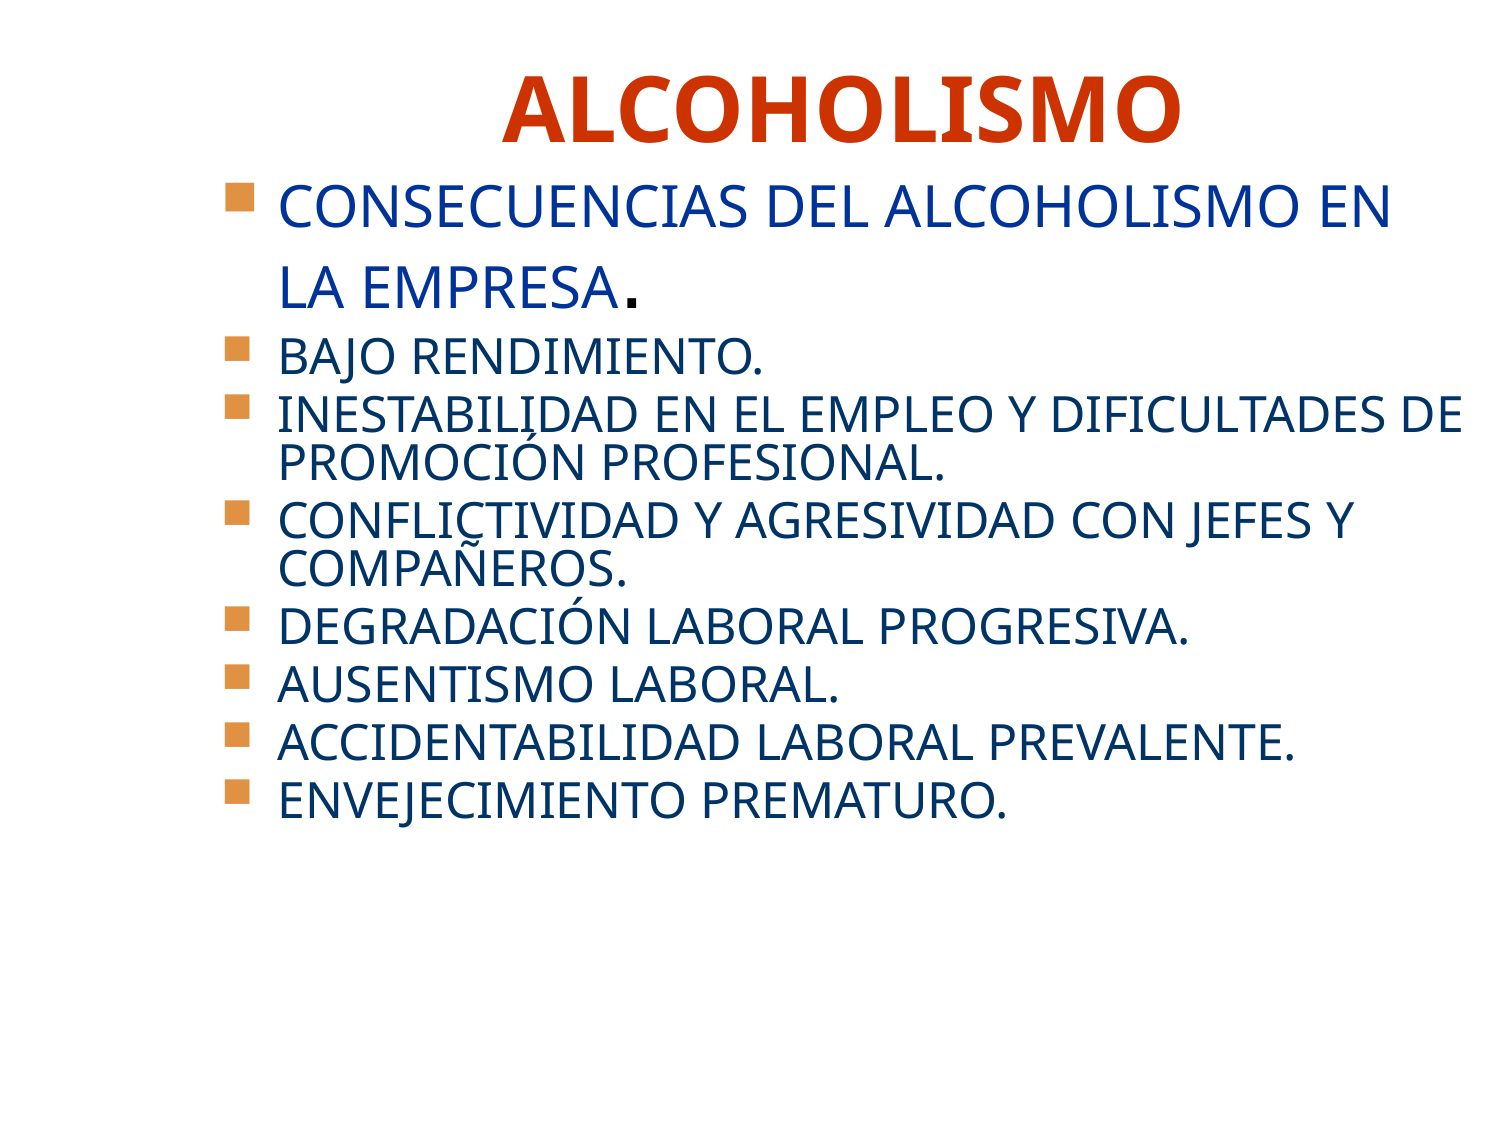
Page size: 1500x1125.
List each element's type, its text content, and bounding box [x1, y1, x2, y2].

list CONSECUENCIAS DEL ALCOHOLISMO EN LA EMPRESA. BAJO RENDIMIENTO. INESTABILIDAD EN EL EMPLEO Y DIFICULTADES DE PROMOCIÓN PROFESIONAL. CONFLICTIVIDAD Y AGRESIVIDAD CON JEFES Y COMPAÑEROS. DEGRADACIÓN LABORAL PROGRESIVA. AUSENTISMO LABORAL. ACCIDENTABILIDAD LABORAL PREVALENTE. ENVEJECIMIENTO PREMATURO. [206, 174, 1482, 1025]
title ALCOHOLISMO [206, 62, 1482, 150]
